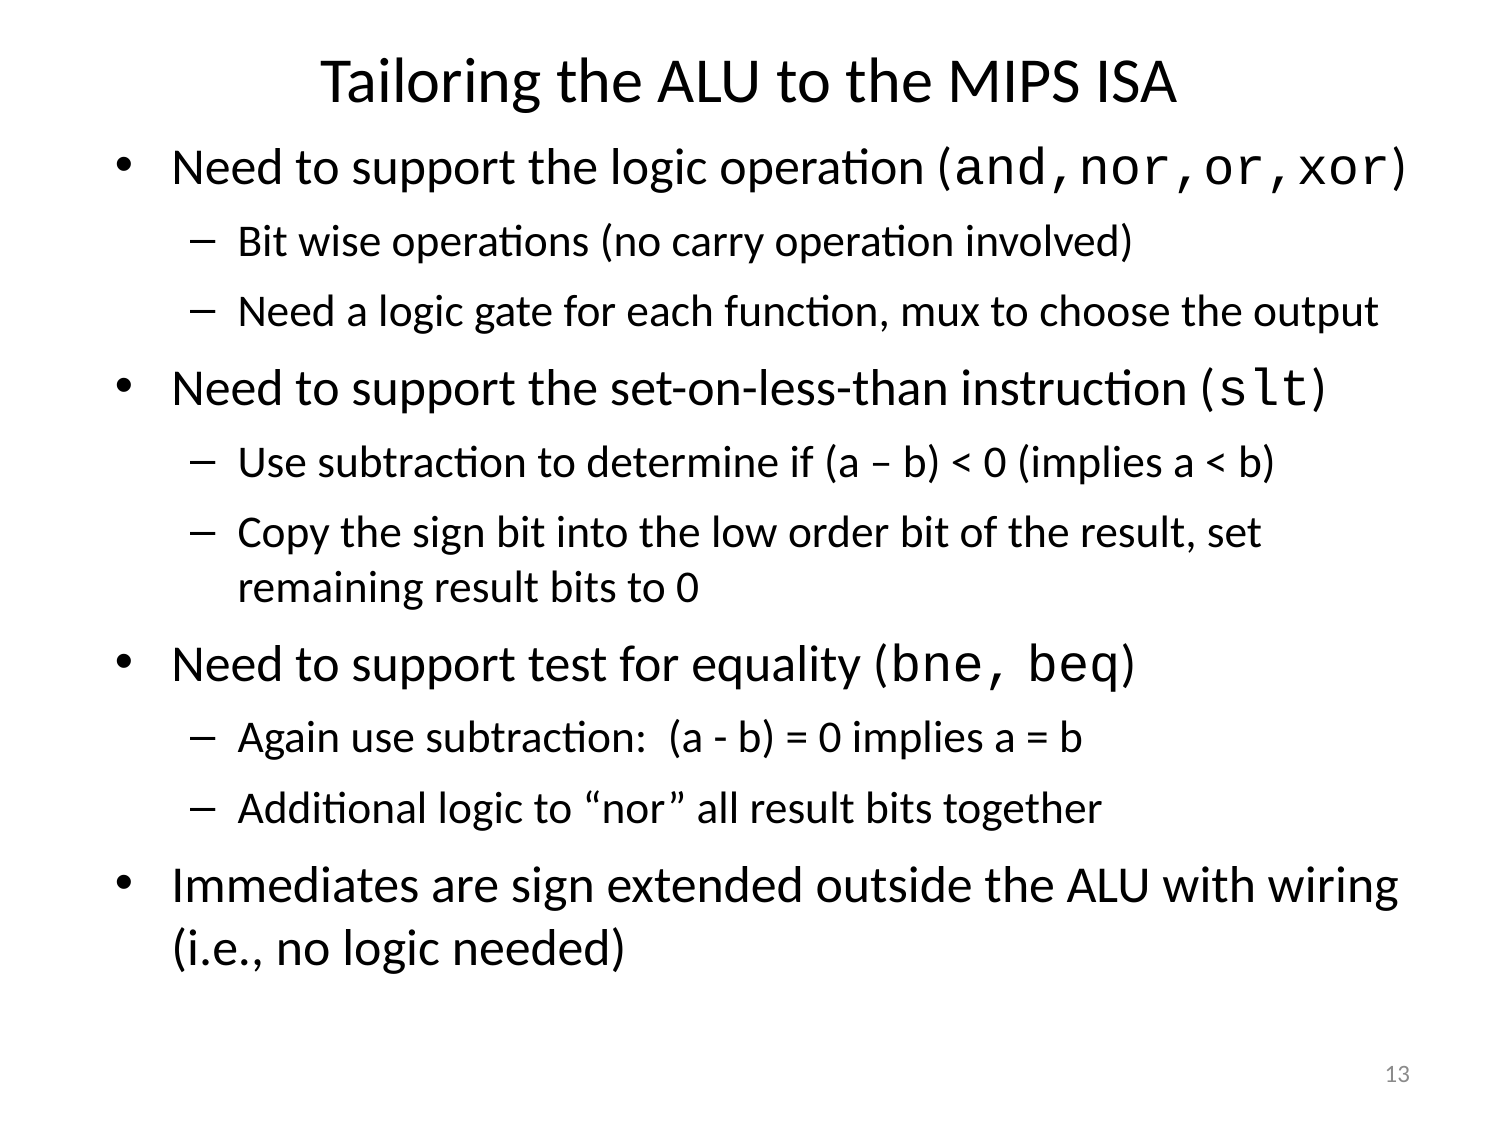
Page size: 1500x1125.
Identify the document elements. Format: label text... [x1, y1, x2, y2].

slide_number 13 [1074, 1042, 1425, 1103]
text_box [36, 51, 750, 130]
list Need to support the logic operation (and,nor,or,xor) Bit wise operations (no carry operation involved) Need a logic gate for each function, mux to choose the output Need to support the set-on-less-than instruction (slt) Use subtraction to determine if (a – b) < 0 (implies a < b) Copy the sign bit into the low order bit of the result, set remaining result bits to 0 Need to support test for equality (bne, beq) Again use subtraction: (a - b) = 0 implies a = b Additional logic to “nor” all result bits together Immediates are sign extended outside the ALU with wiring (i.e., no logic needed) [99, 125, 1438, 1038]
title Tailoring the ALU to the MIPS ISA [75, 30, 1425, 123]
